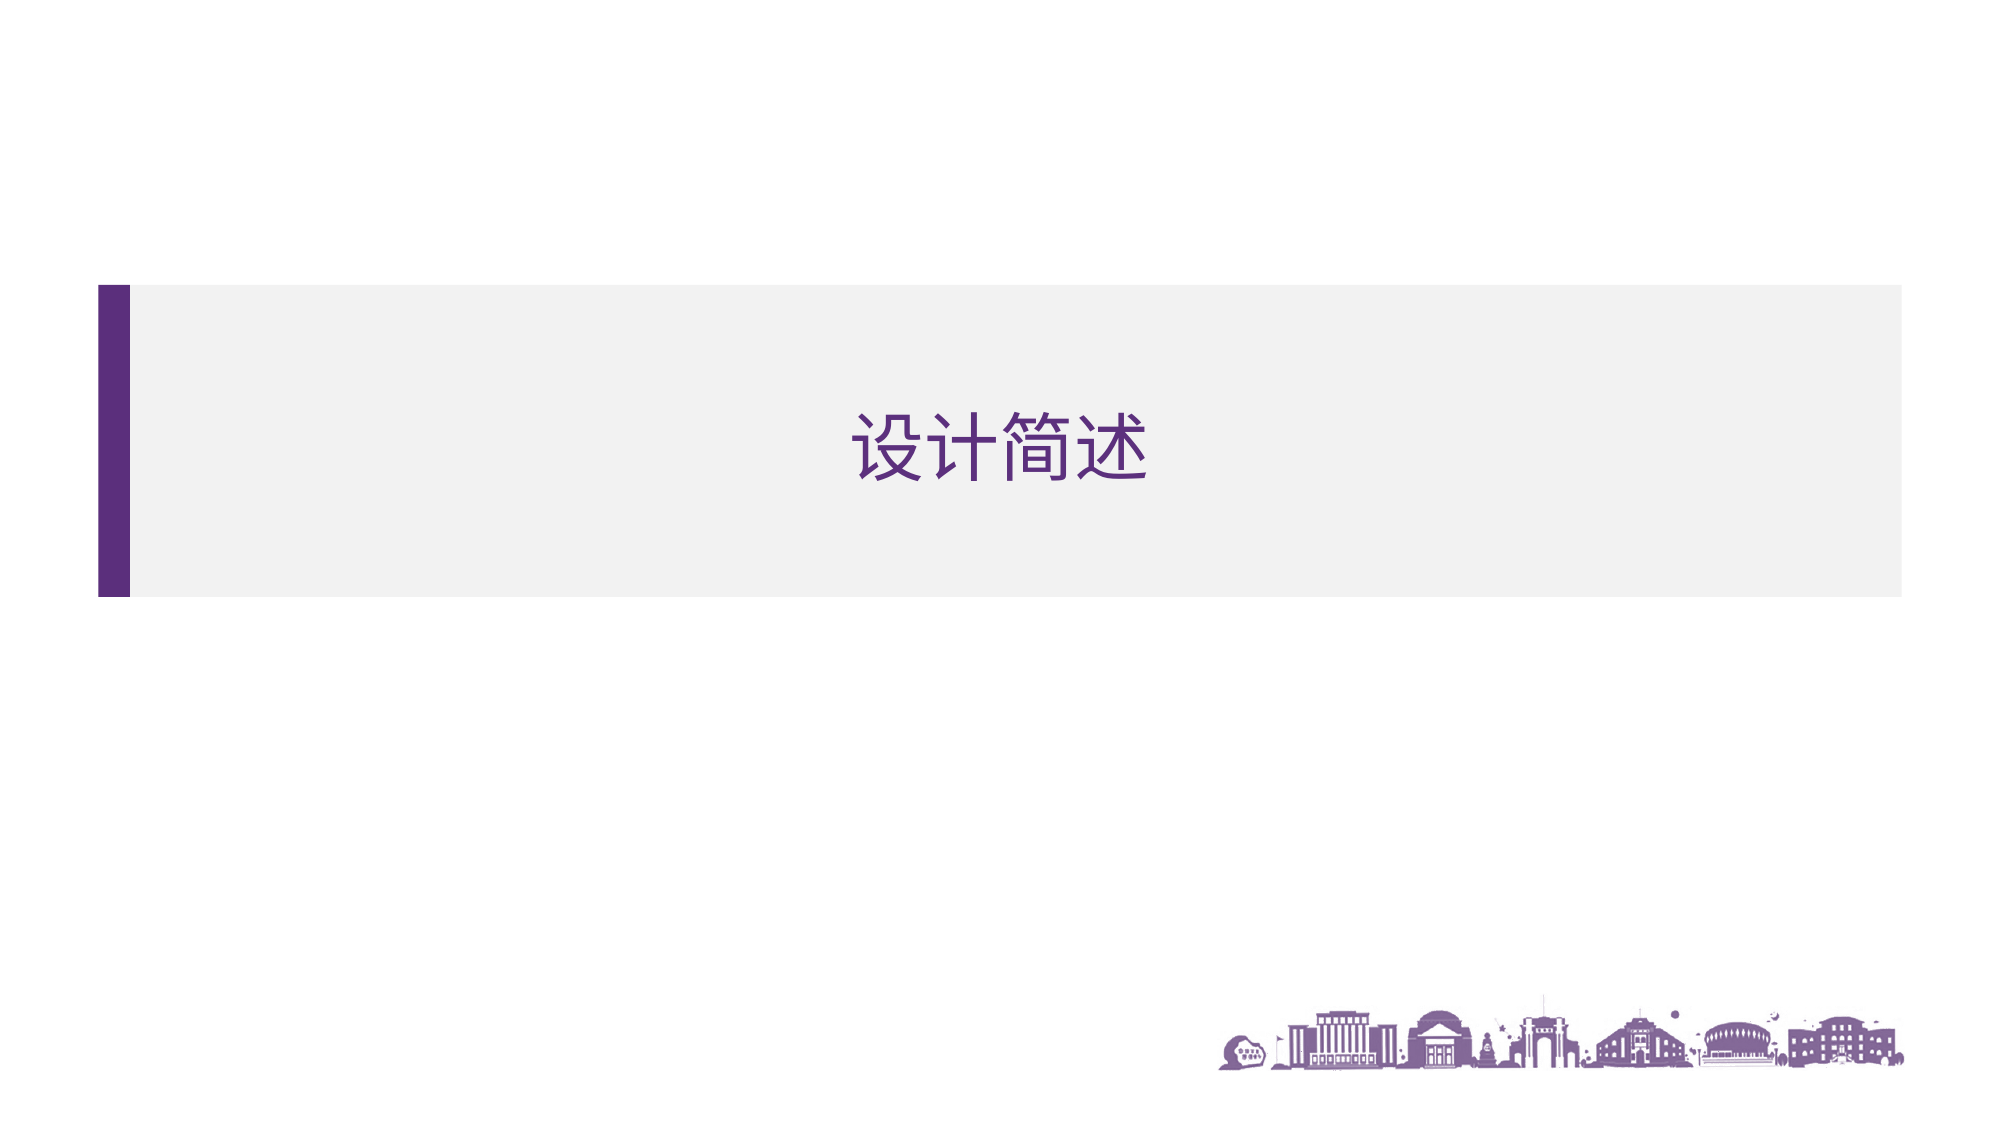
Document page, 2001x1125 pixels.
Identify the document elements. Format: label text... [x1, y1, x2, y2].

title 设计简述 [157, 332, 1842, 559]
